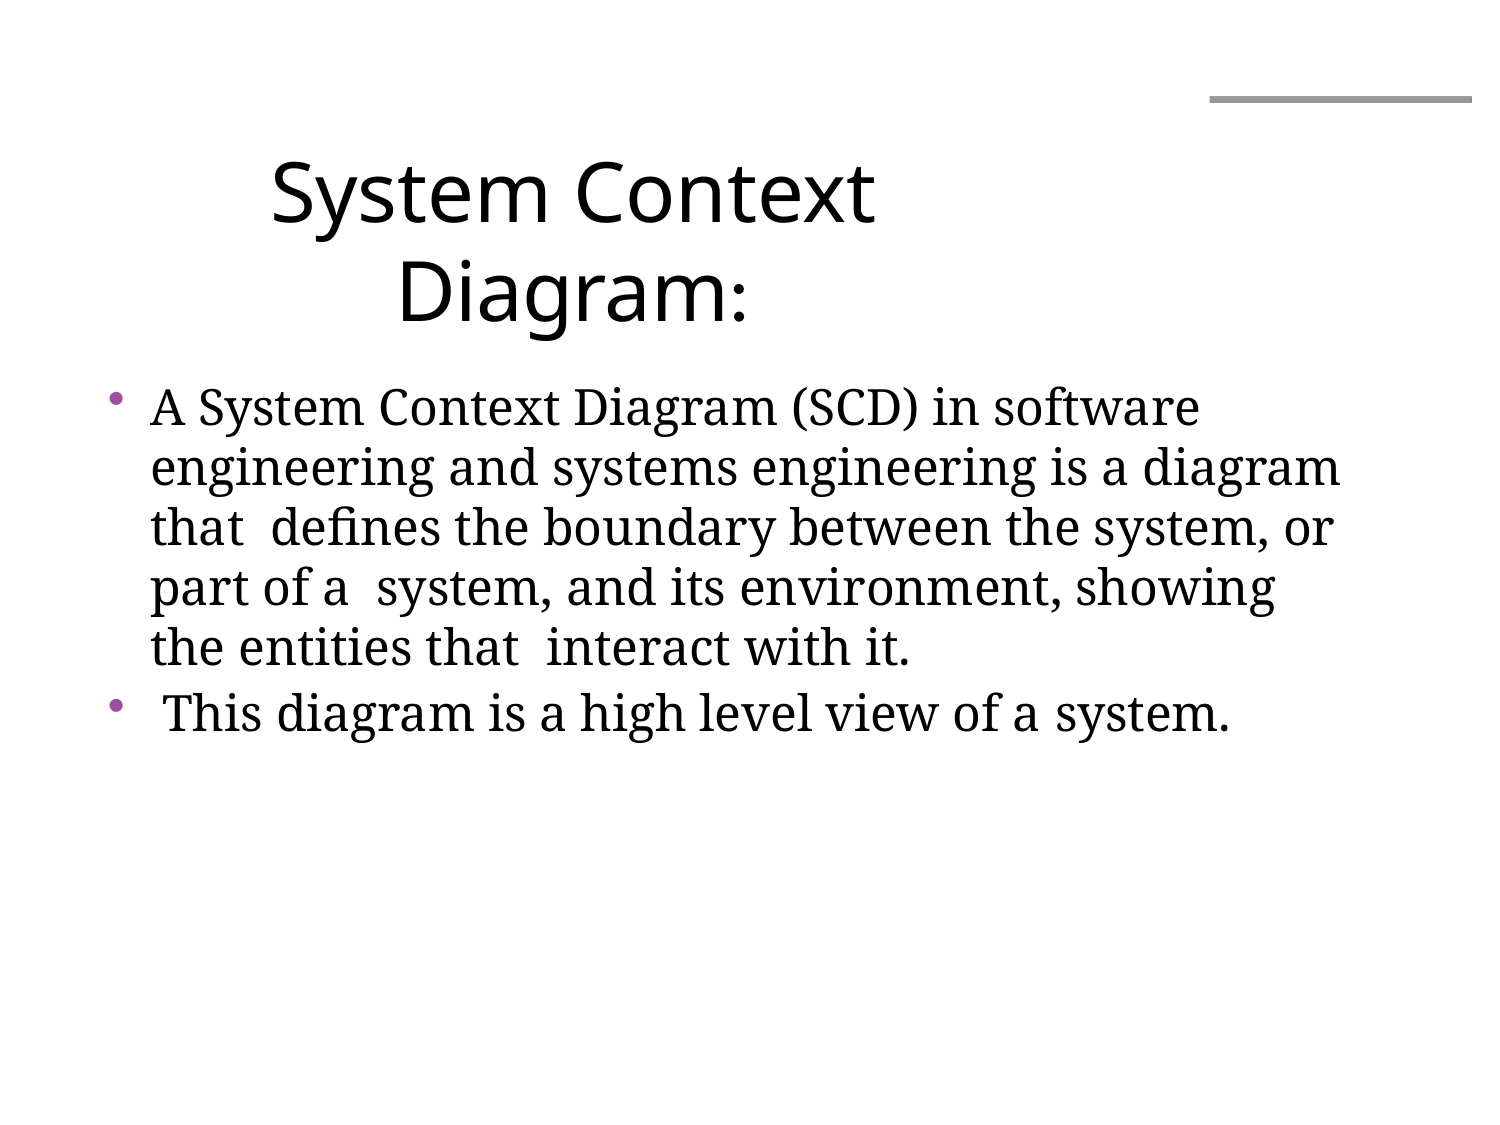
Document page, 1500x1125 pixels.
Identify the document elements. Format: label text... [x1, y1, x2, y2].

title System Context Diagram: [83, 136, 1062, 339]
text_box [1209, 96, 1472, 103]
text_box A System Context Diagram (SCD) in software engineering and systems engineering is a diagram that defines the boundary between the system, or part of a system, and its environment, showing the entities that interact with it. This diagram is a high level view of a system. [105, 372, 1353, 742]
